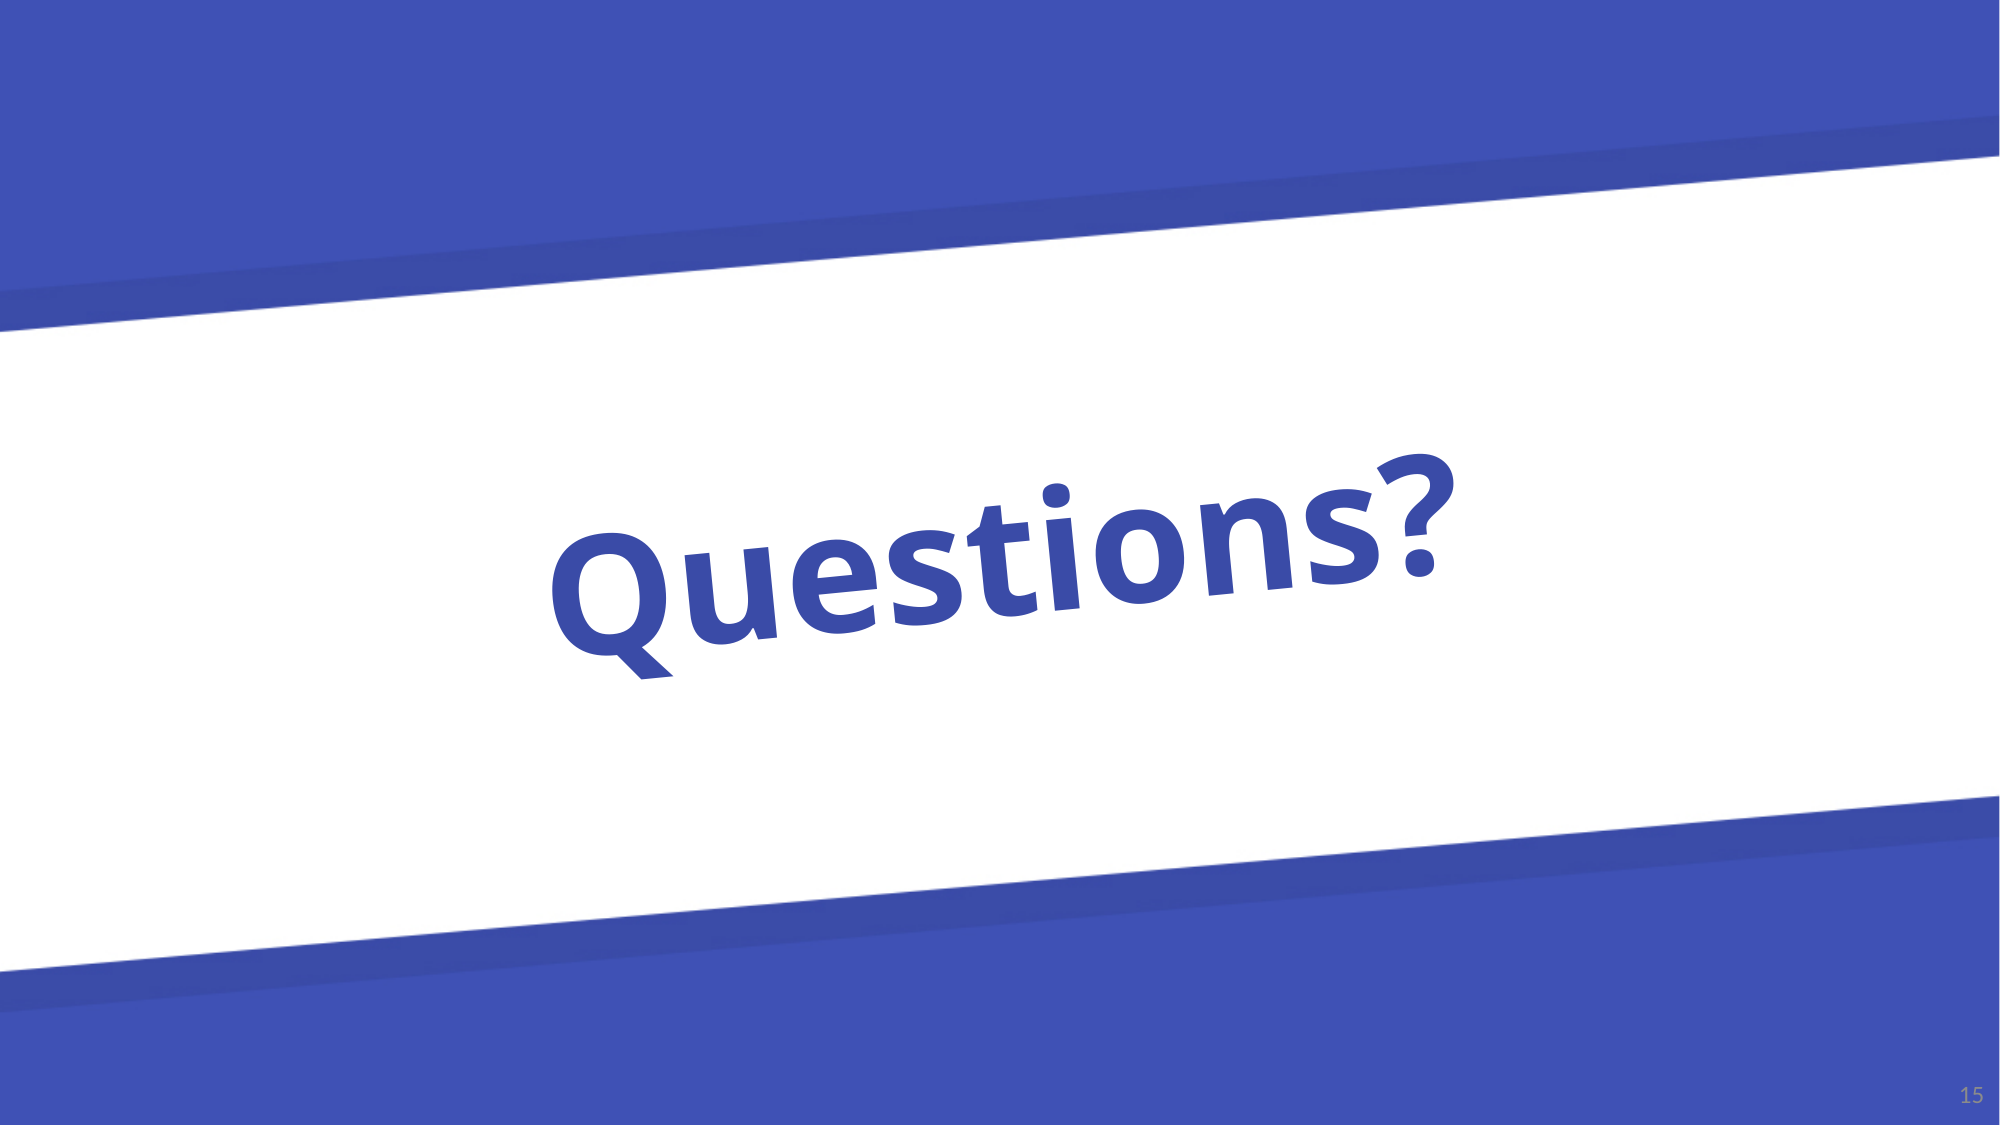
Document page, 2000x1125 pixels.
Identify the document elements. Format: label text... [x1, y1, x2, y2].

slide_number 15 [1899, 1063, 2000, 1124]
picture [0, 0, 2000, 1125]
